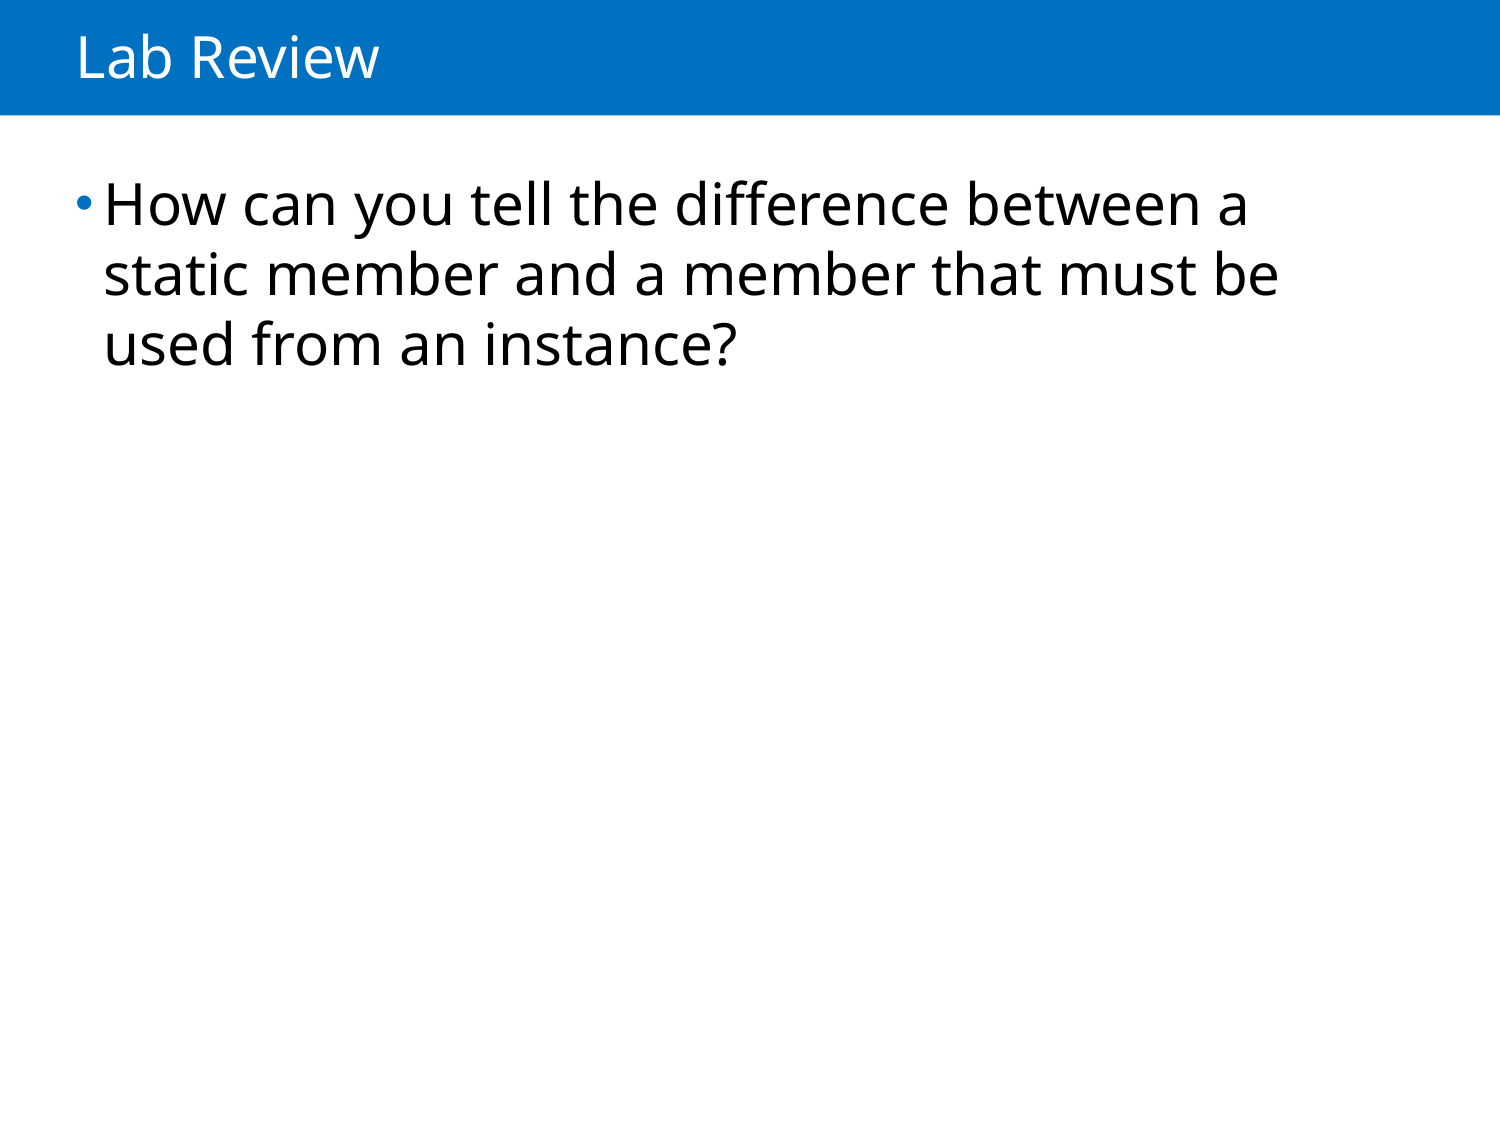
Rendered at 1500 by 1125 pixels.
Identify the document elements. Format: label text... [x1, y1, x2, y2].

list How can you tell the difference between a static member and a member that must be used from an instance? [74, 167, 1408, 1013]
title Lab Review [75, 0, 1351, 122]
